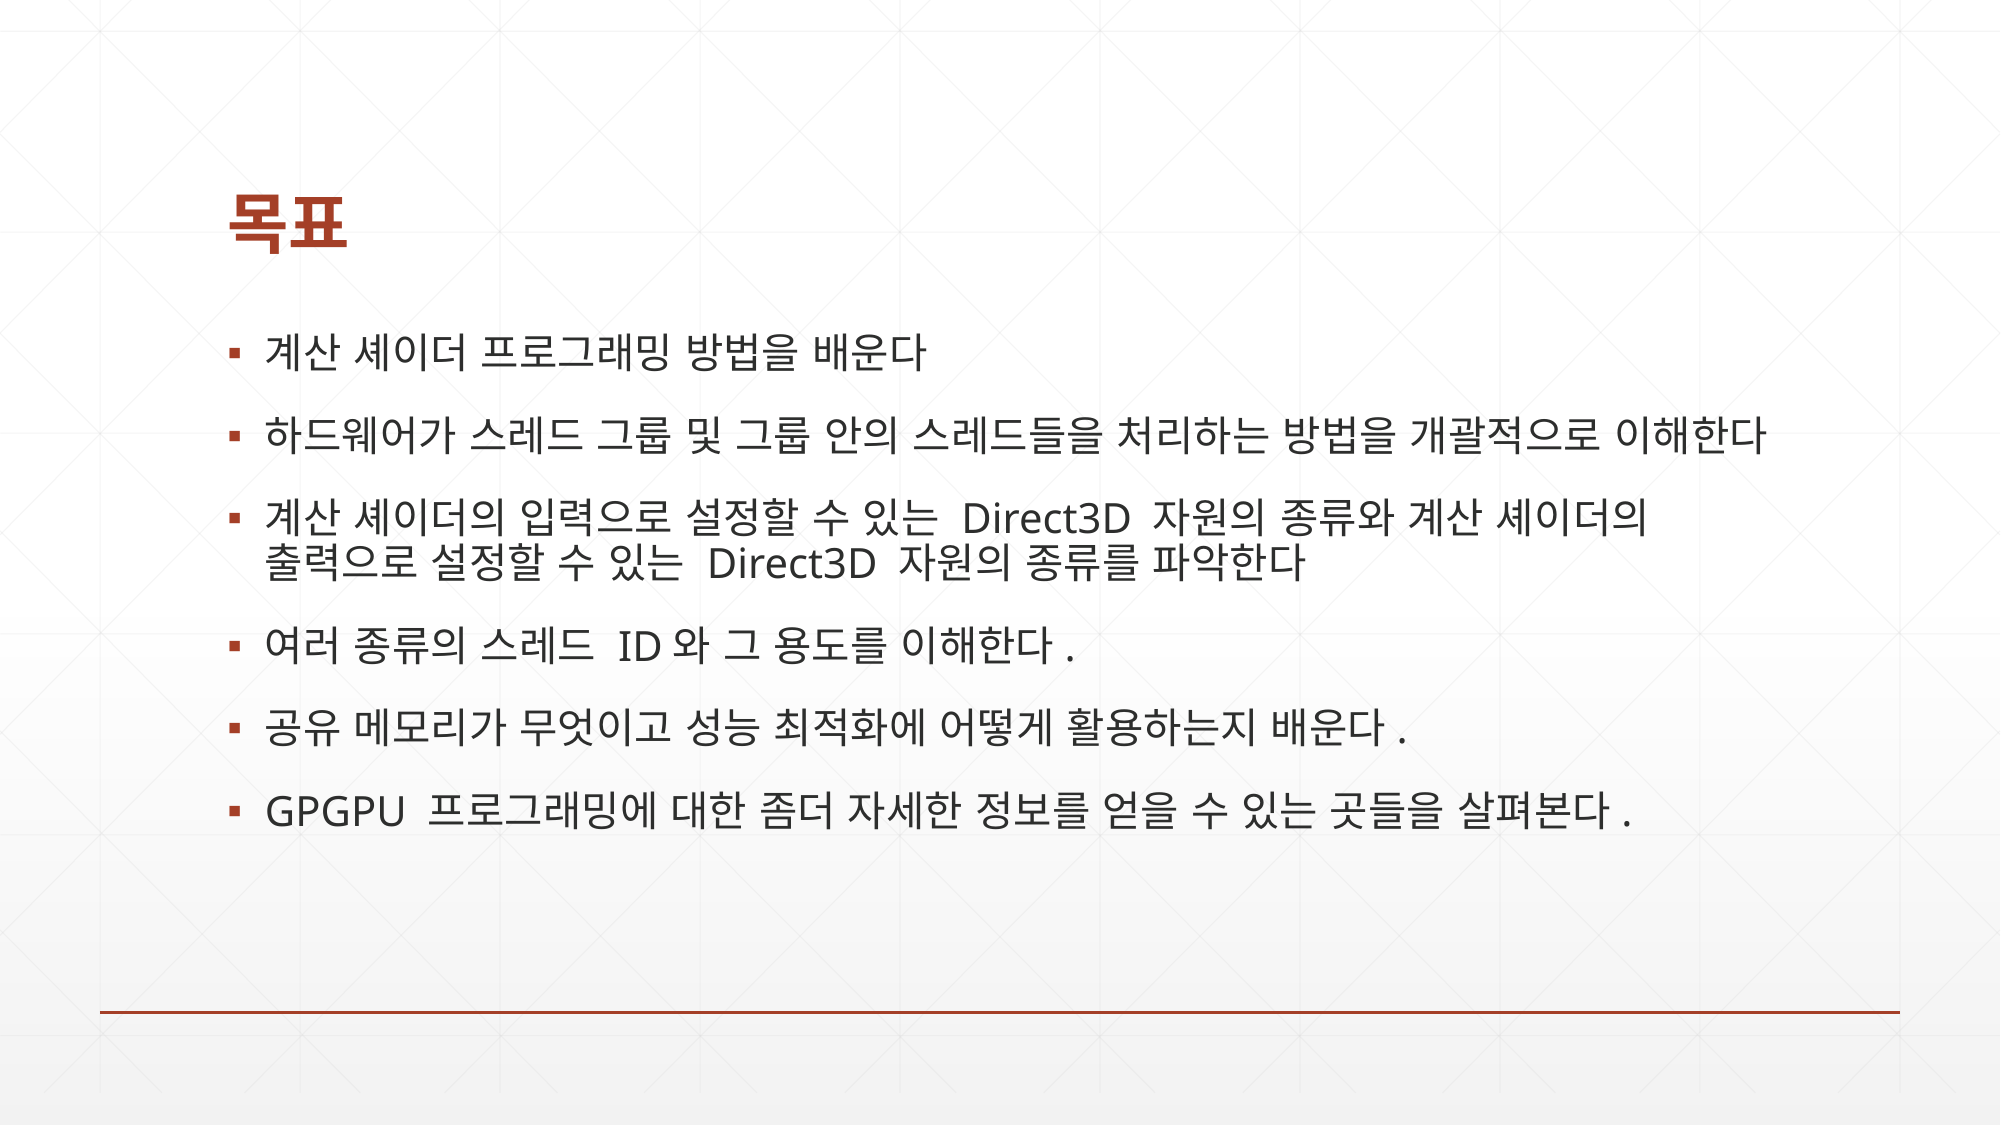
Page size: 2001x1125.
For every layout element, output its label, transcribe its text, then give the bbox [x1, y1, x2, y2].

list 계산 셰이더 프로그래밍 방법을 배운다 하드웨어가 스레드 그룹 및 그룹 안의 스레드들을 처리하는 방법을 개괄적으로 이해한다 계산 셰이더의 입력으로 설정할 수 있는 Direct3D 자원의 종류와 계산 셰이더의 출력으로 설정할 수 있는 Direct3D 자원의 종류를 파악한다 여러 종류의 스레드 ID와 그 용도를 이해한다. 공유 메모리가 무엇이고 성능 최적화에 어떻게 활용하는지 배운다. GPGPU 프로그래밍에 대한 좀더 자세한 정보를 얻을 수 있는 곳들을 살펴본다. [212, 324, 1788, 950]
title 목표 [212, 82, 1788, 271]
